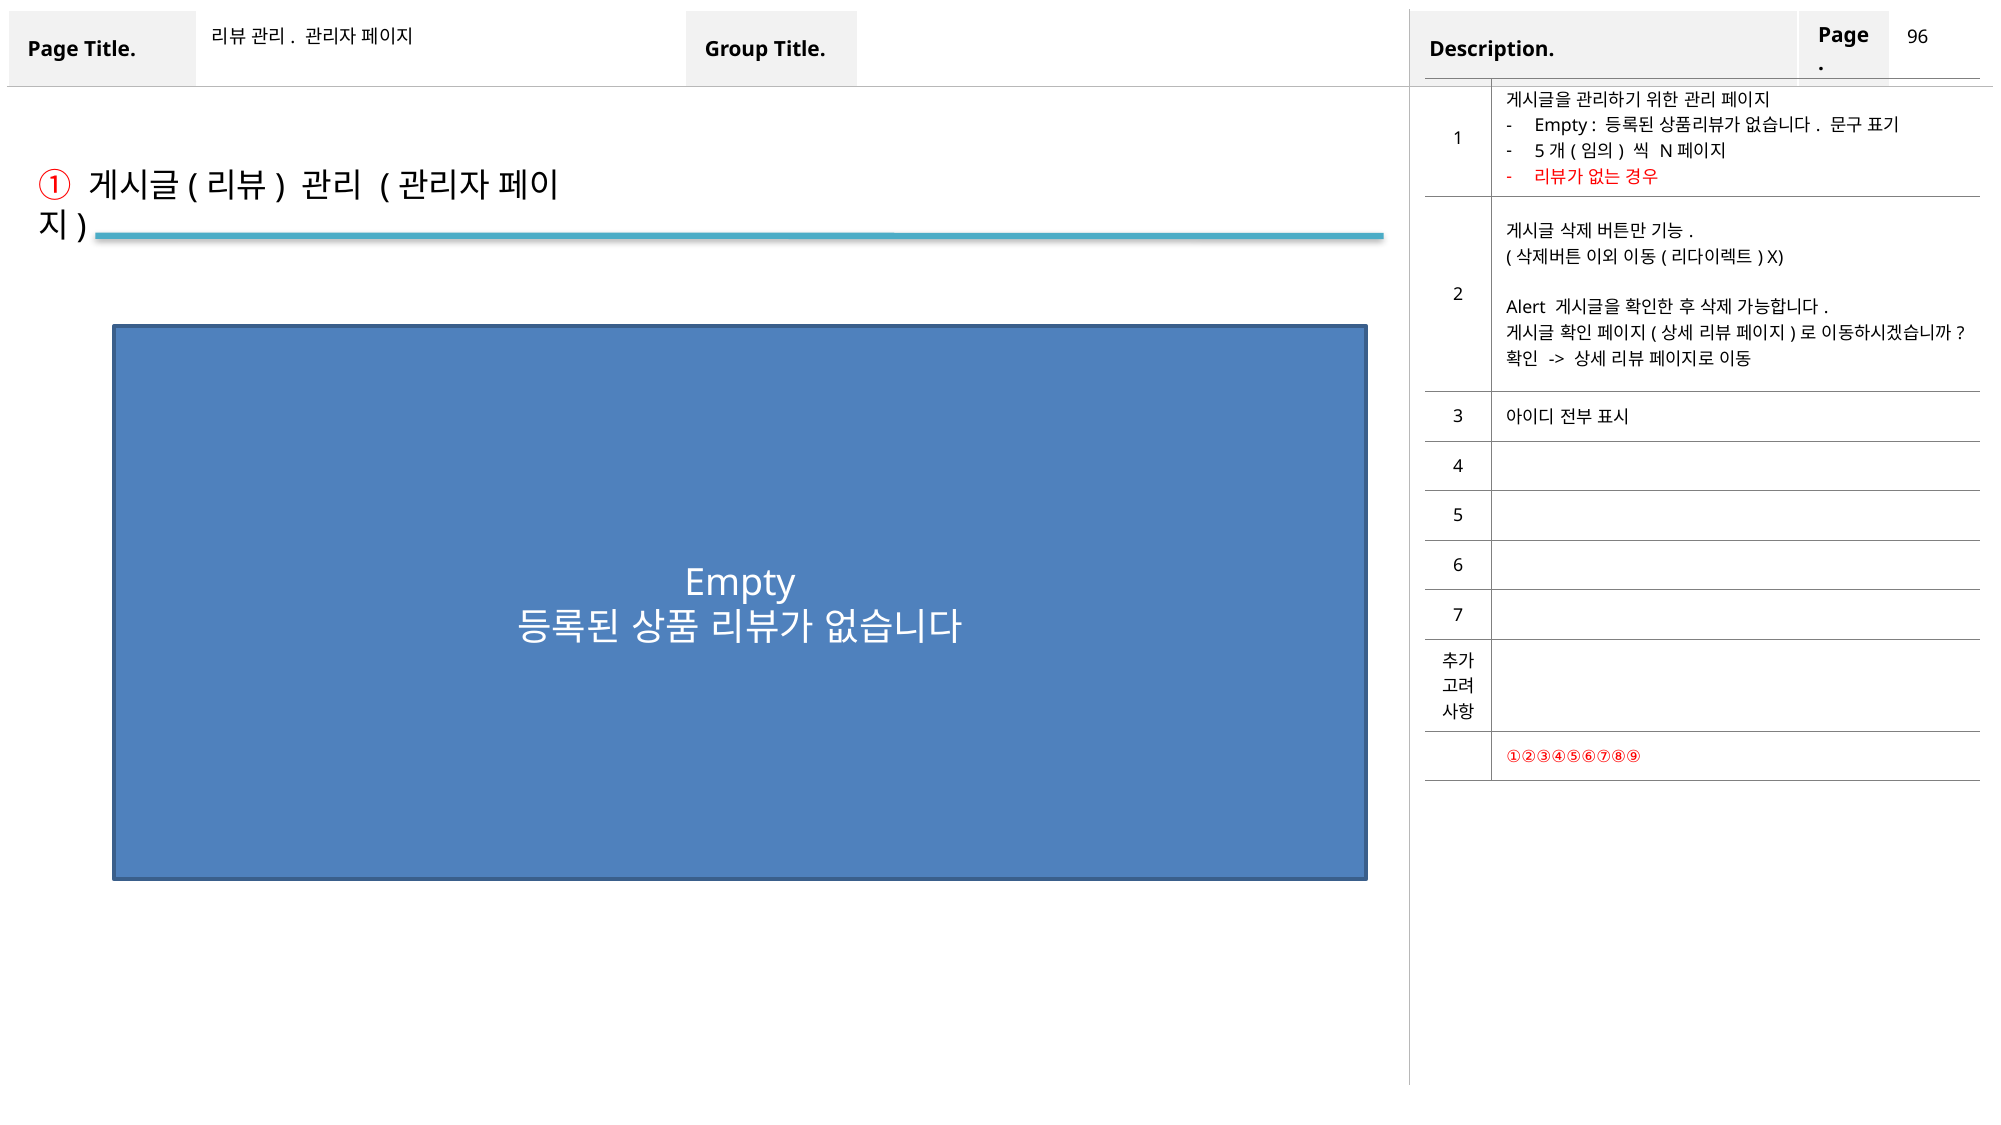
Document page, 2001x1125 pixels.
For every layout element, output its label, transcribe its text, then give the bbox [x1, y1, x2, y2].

table_cell 7 [1425, 590, 1491, 639]
table_cell [1492, 442, 1980, 490]
table_cell [1492, 541, 1980, 589]
table_cell [1492, 590, 1980, 639]
text_box 97 [1892, 17, 2000, 58]
table_cell 추가 고려 사항 [1425, 640, 1491, 731]
table_cell ①②③④⑤⑥⑦⑧⑨ [1492, 732, 1980, 780]
table_cell [1492, 640, 1980, 731]
table_cell [1492, 491, 1980, 540]
table_header 1 [1425, 79, 1491, 196]
table_header 게시글을 관리하기 위한 관리 페이지 Empty : 등록된 상품리뷰가 없습니다. 문구 표기 5개(임의) 씩 N페이지 리뷰가 없는 경우 [1492, 79, 1980, 196]
table_cell 게시글 삭제 버튼만 기능. (삭제버튼 이외 이동(리다이렉트) X) Alert 게시글을 확인한 후 삭제 가능합니다. 게시글 확인 페이지(상세 리뷰 페이지)로 이동하시겠습니까? 확인 -> 상세 리뷰 페이지로 이동 [1492, 197, 1980, 391]
table_cell 2 [1425, 197, 1491, 391]
table_cell 3 [1425, 392, 1491, 441]
table_cell [1425, 732, 1491, 780]
table_cell 4 [1425, 442, 1491, 490]
table_cell 5 [1425, 491, 1491, 540]
table_cell 아이디 전부 표시 [1492, 392, 1980, 441]
table_cell 6 [1425, 541, 1491, 589]
list 리뷰 관리. 관리자 페이지 [196, 18, 684, 55]
text_box ① 게시글(리뷰) 관리 (관리자 페이지) [23, 156, 623, 252]
text_box Empty 등록된 상품 리뷰가 없습니다 [112, 324, 1368, 881]
